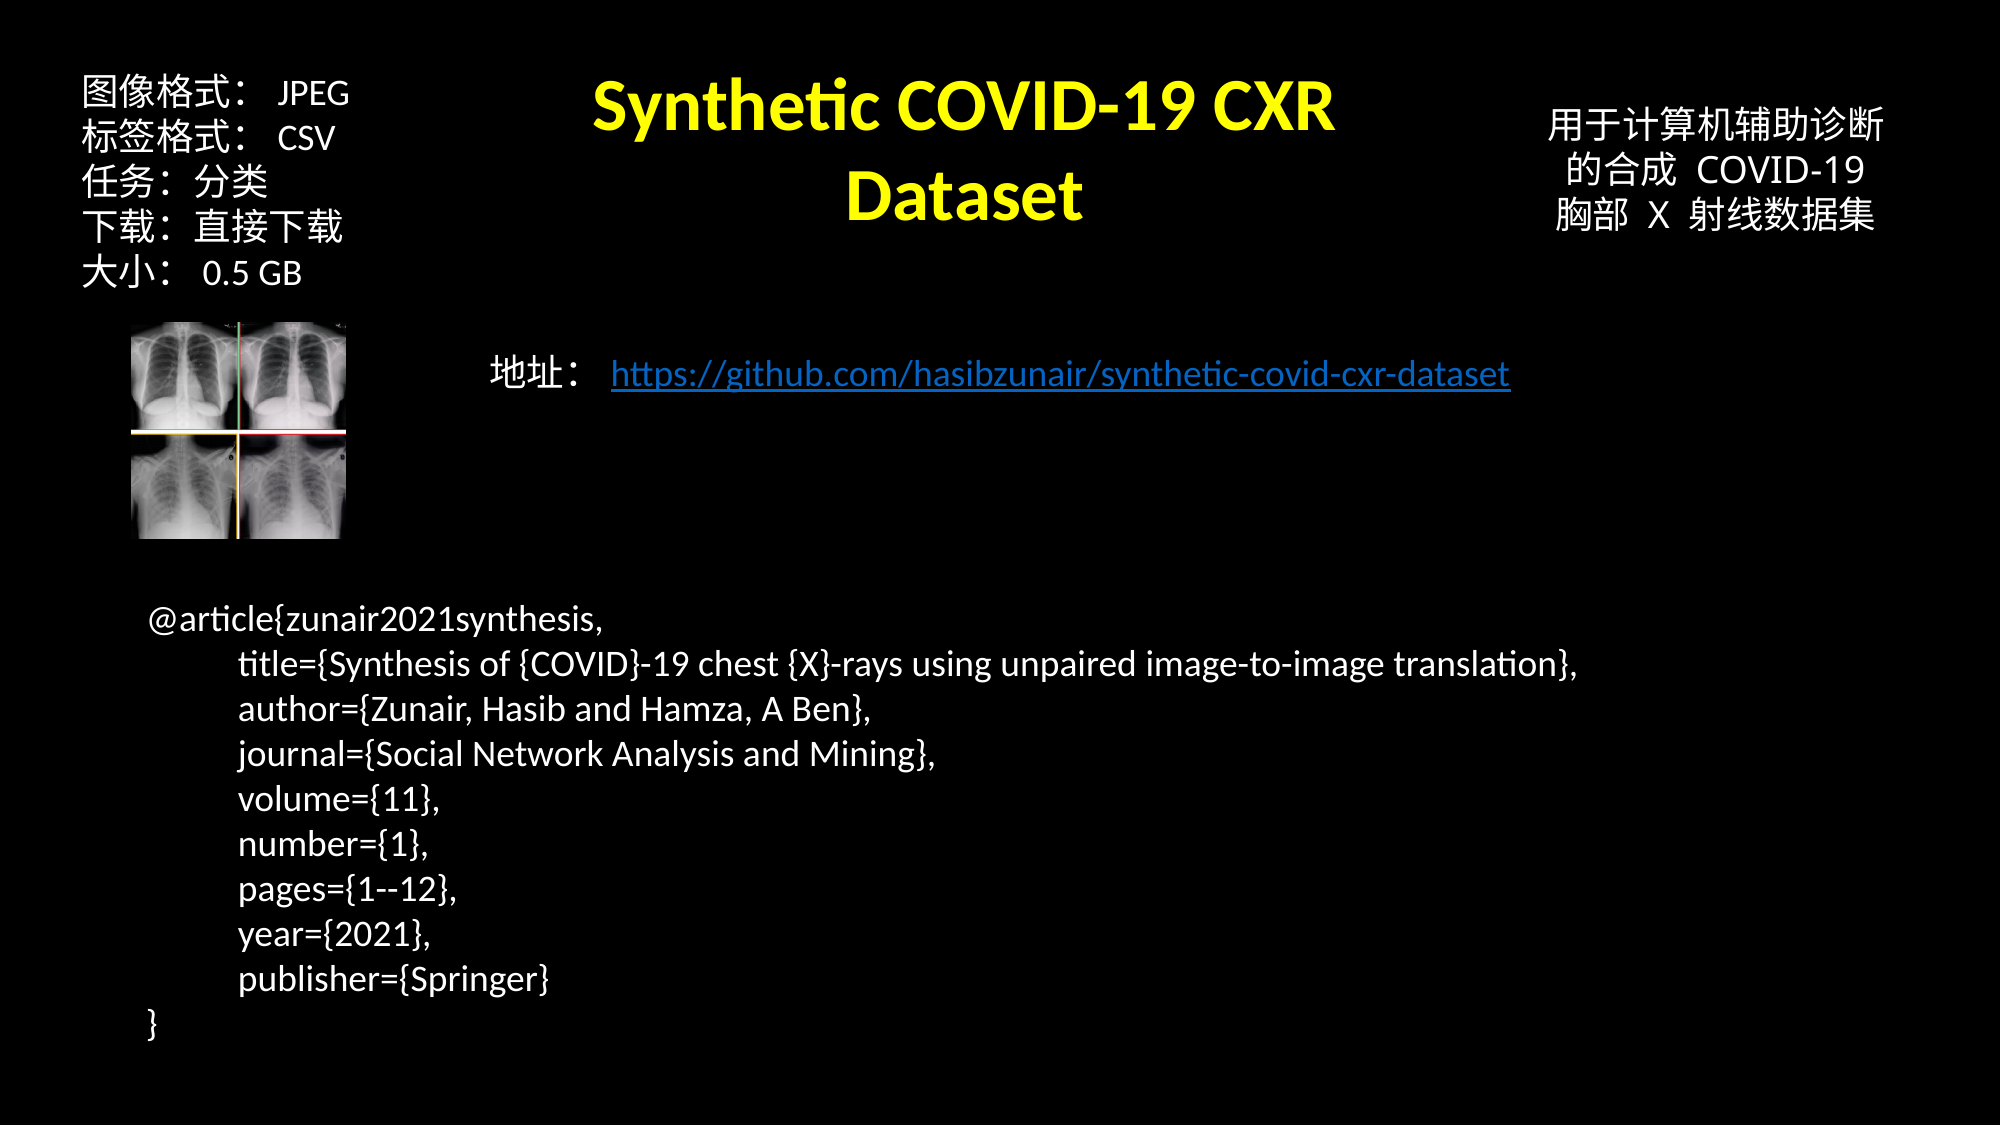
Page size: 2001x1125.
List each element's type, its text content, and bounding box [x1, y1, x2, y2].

text_box 图像格式：JPEG 标签格式：CSV 任务：分类 下载：直接下载 大小：0.5 GB [66, 60, 438, 301]
text_box 用于计算机辅助诊断的合成 COVID-19 胸部 X 射线数据集 [1527, 93, 1904, 244]
text_box Synthetic COVID-19 CXR Dataset [563, 48, 1367, 243]
picture [131, 322, 346, 539]
text_box 地址：https://github.com/hasibzunair/synthetic-covid-cxr-dataset [474, 341, 1526, 447]
text_box @article{zunair2021synthesis, title={Synthesis of {COVID}-19 chest {X}-rays using unpaired image-to-image translation}, author={Zunair, Hasib and Hamza, A Ben}, journal={Social Network Analysis and Mining}, volume={11}, number={1}, pages={1--12}, year={2021}, publisher={Springer} } [131, 586, 1869, 1052]
